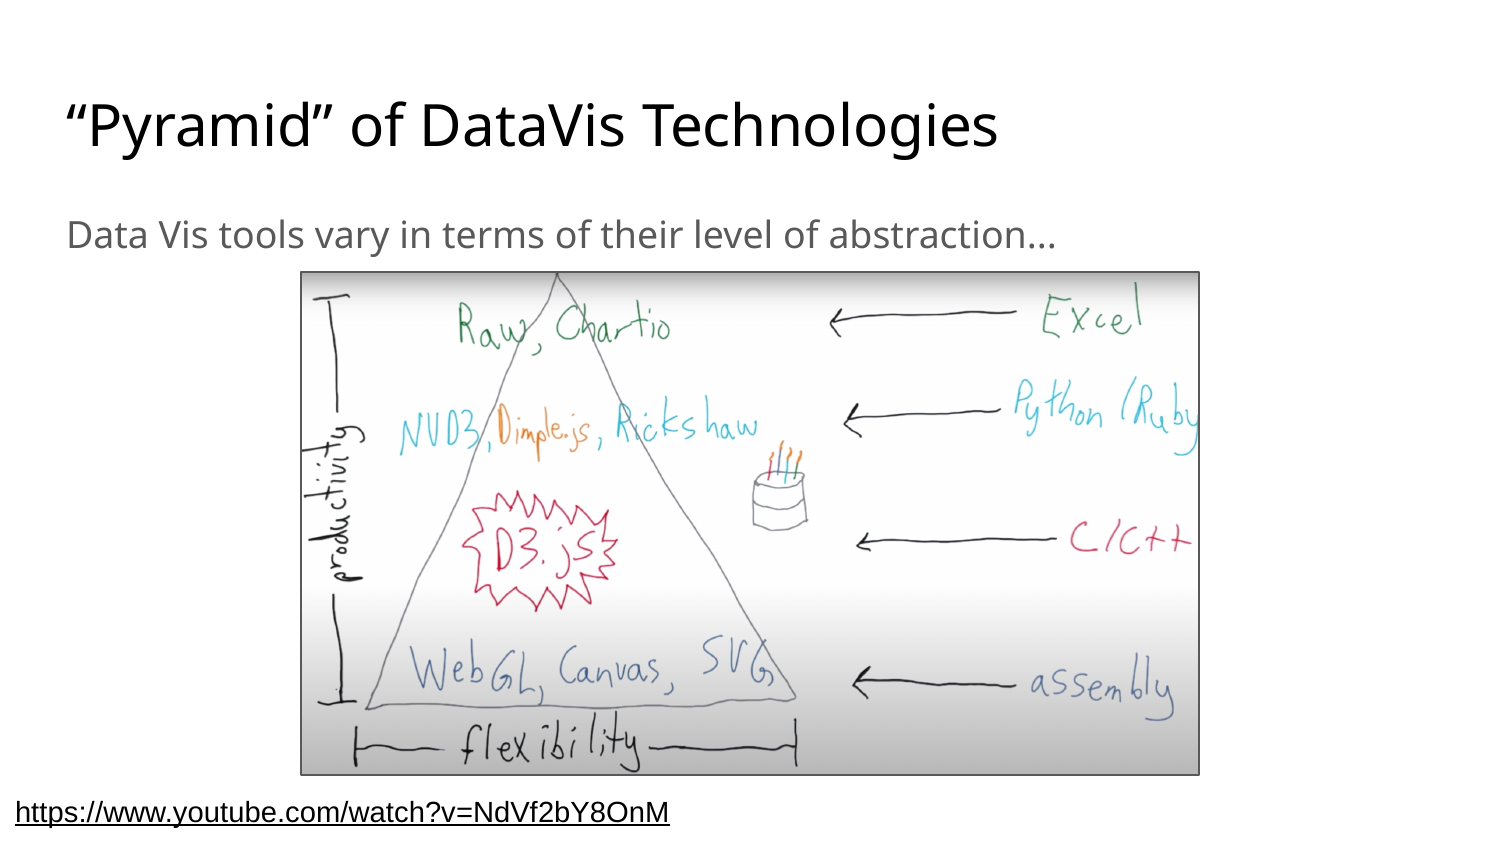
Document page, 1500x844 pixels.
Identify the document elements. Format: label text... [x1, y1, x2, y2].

picture [301, 272, 1199, 775]
text_box https://www.youtube.com/watch?v=NdVf2bY8OnM [0, 778, 1059, 843]
list Data Vis tools vary in terms of their level of abstraction... [51, 189, 1449, 269]
title “Pyramid” of DataVis Technologies [51, 72, 1449, 167]
